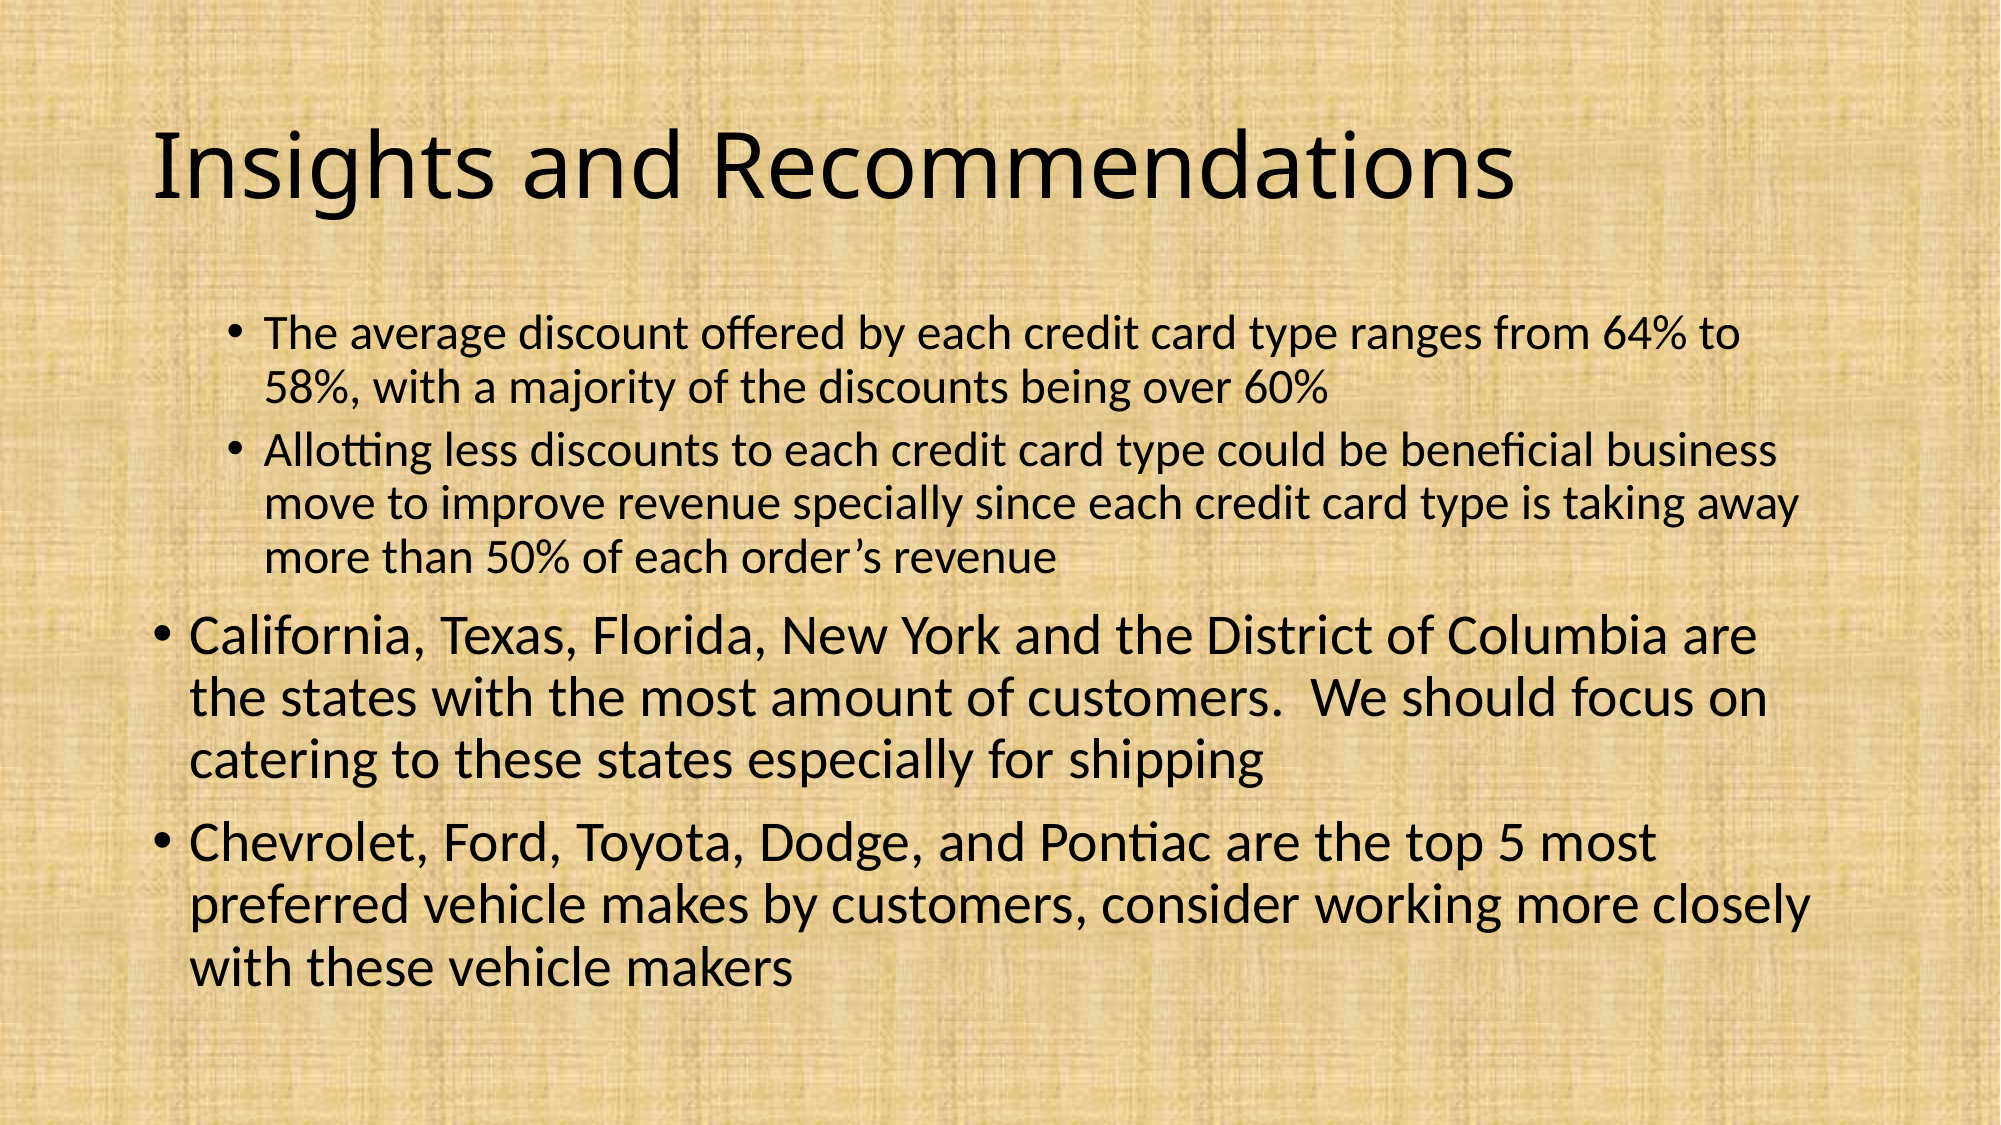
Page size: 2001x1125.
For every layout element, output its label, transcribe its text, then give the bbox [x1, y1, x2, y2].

title Insights and Recommendations [137, 59, 1863, 278]
list The average discount offered by each credit card type ranges from 64% to 58%, with a majority of the discounts being over 60% Allotting less discounts to each credit card type could be beneficial business move to improve revenue specially since each credit card type is taking away more than 50% of each order’s revenue California, Texas, Florida, New York and the District of Columbia are the states with the most amount of customers. We should focus on catering to these states especially for shipping Chevrolet, Ford, Toyota, Dodge, and Pontiac are the top 5 most preferred vehicle makes by customers, consider working more closely with these vehicle makers [137, 299, 1863, 1014]
picture [0, 0, 2001, 1125]
